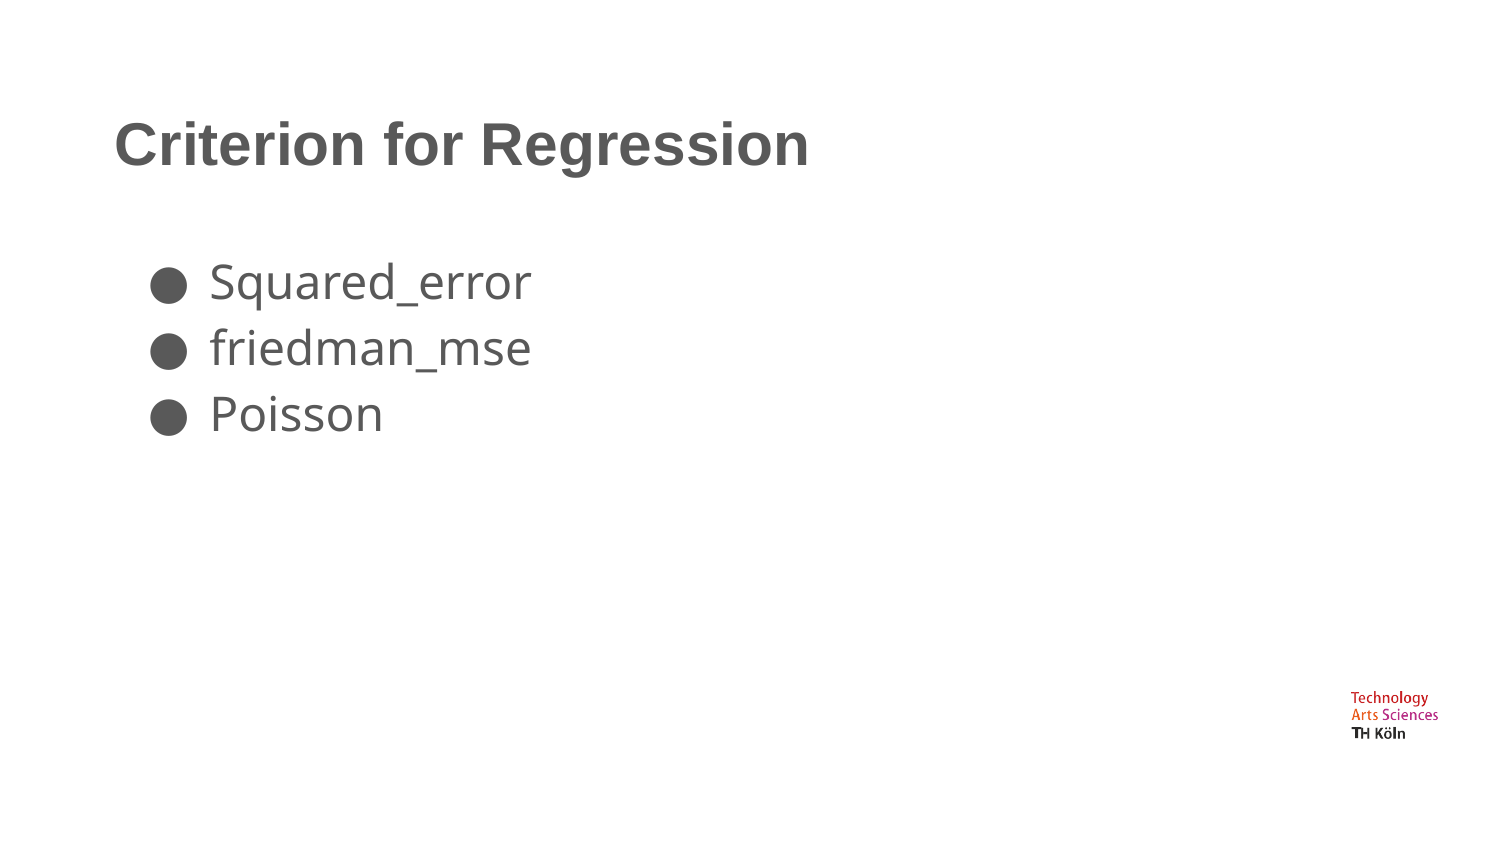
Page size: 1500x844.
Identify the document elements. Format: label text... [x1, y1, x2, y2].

picture [1381, 691, 1438, 739]
list Squared_error friedman_mse Poisson [119, 227, 1381, 744]
title Criterion for Regression [83, 79, 1454, 168]
